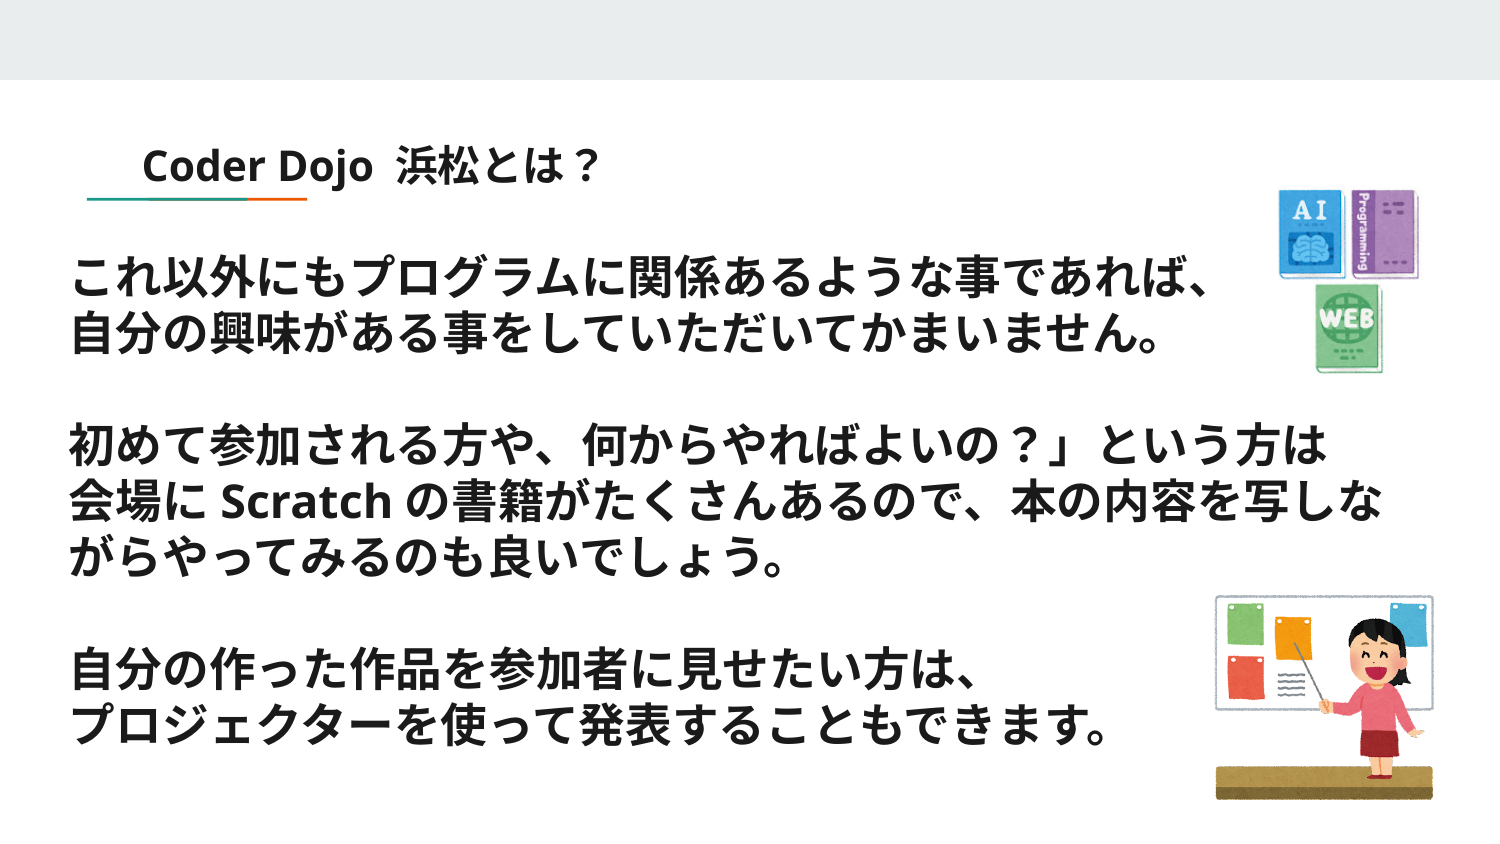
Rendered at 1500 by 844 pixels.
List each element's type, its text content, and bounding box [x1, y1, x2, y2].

picture [1203, 585, 1445, 808]
picture [1253, 185, 1445, 377]
title Coder Dojo 浜松とは？ [126, 123, 871, 212]
title これ以外にもプログラムに関係あるような事であれば、 自分の興味がある事をしていただいてかまいません。 初めて参加される方や、何からやればよいの？」という方は 会場にScratchの書籍がたくさんあるので、本の内容を写しながらやってみるのも良いでしょう。 自分の作った作品を参加者に見せたい方は、 プロジェクターを使って発表することもできます。 [53, 232, 1412, 728]
